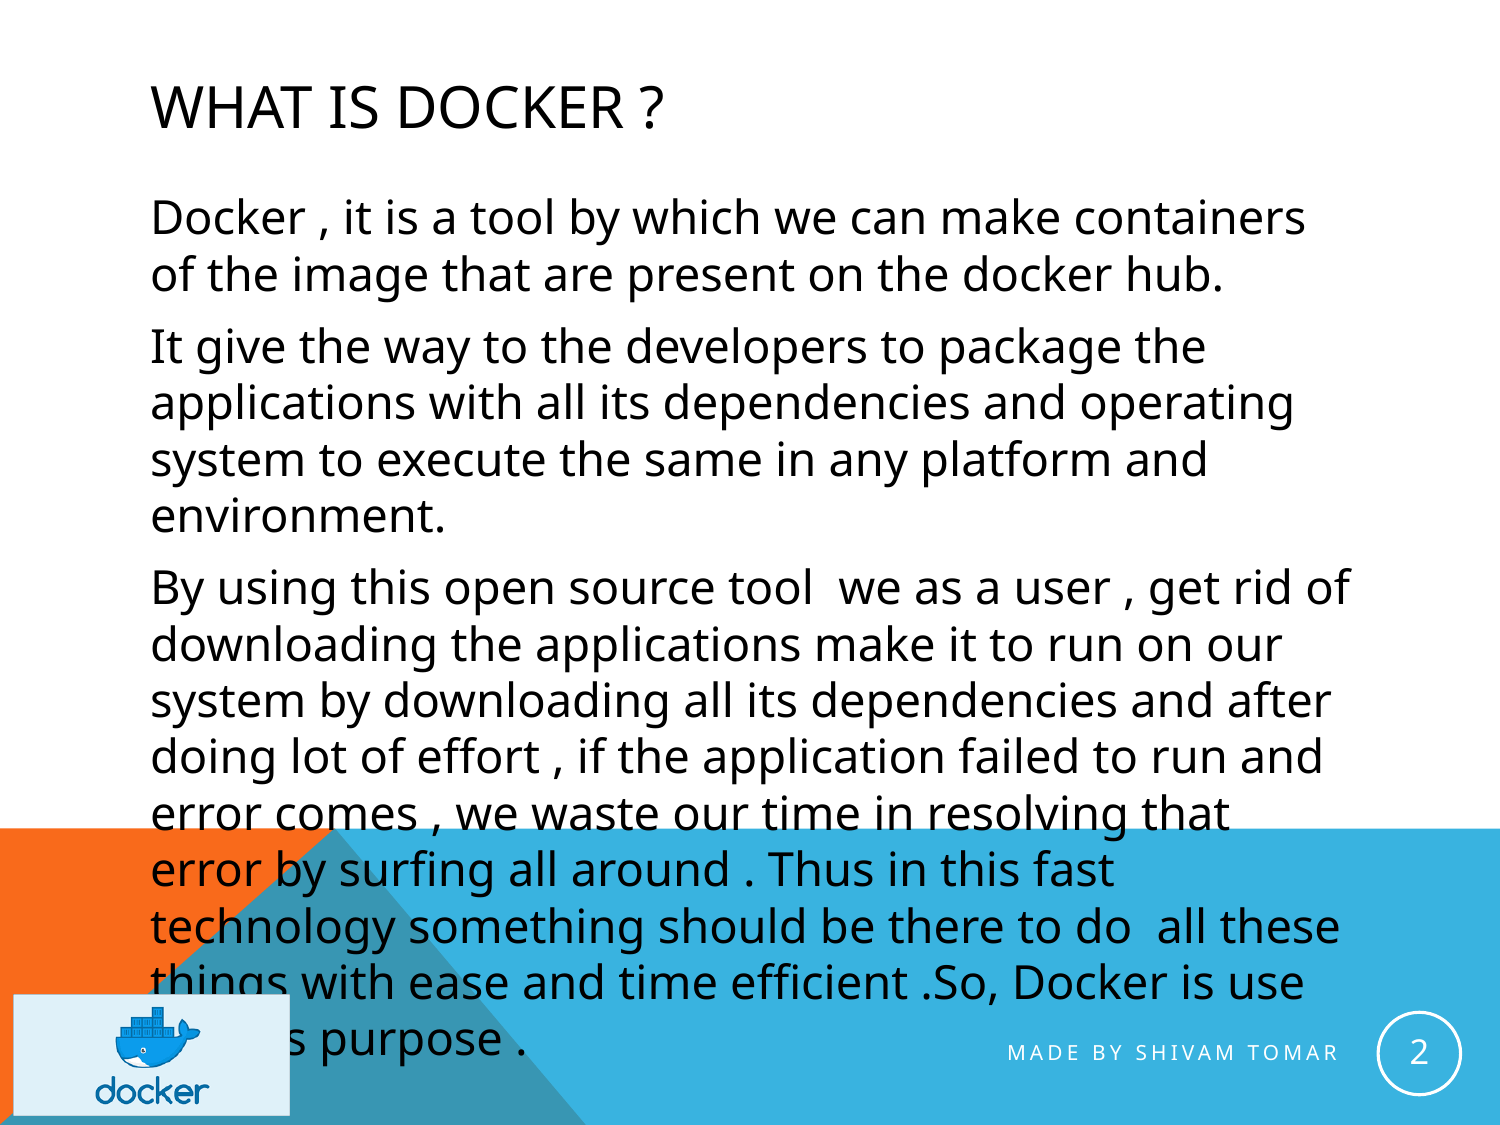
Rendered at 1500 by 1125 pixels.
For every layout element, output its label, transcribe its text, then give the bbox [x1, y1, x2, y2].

picture [12, 994, 290, 1117]
list Docker , it is a tool by which we can make containers of the image that are present on the docker hub. It give the way to the developers to package the applications with all its dependencies and operating system to execute the same in any platform and environment. By using this open source tool we as a user , get rid of downloading the applications make it to run on our system by downloading all its dependencies and after doing lot of effort , if the application failed to run and error comes , we waste our time in resolving that error by surfing all around . Thus in this fast technology something should be there to do all these things with ease and time efficient .So, Docker is use for this purpose . [135, 180, 1369, 1083]
slide_number 2 [1376, 1010, 1463, 1097]
title What is Docker ? [135, 60, 1369, 150]
